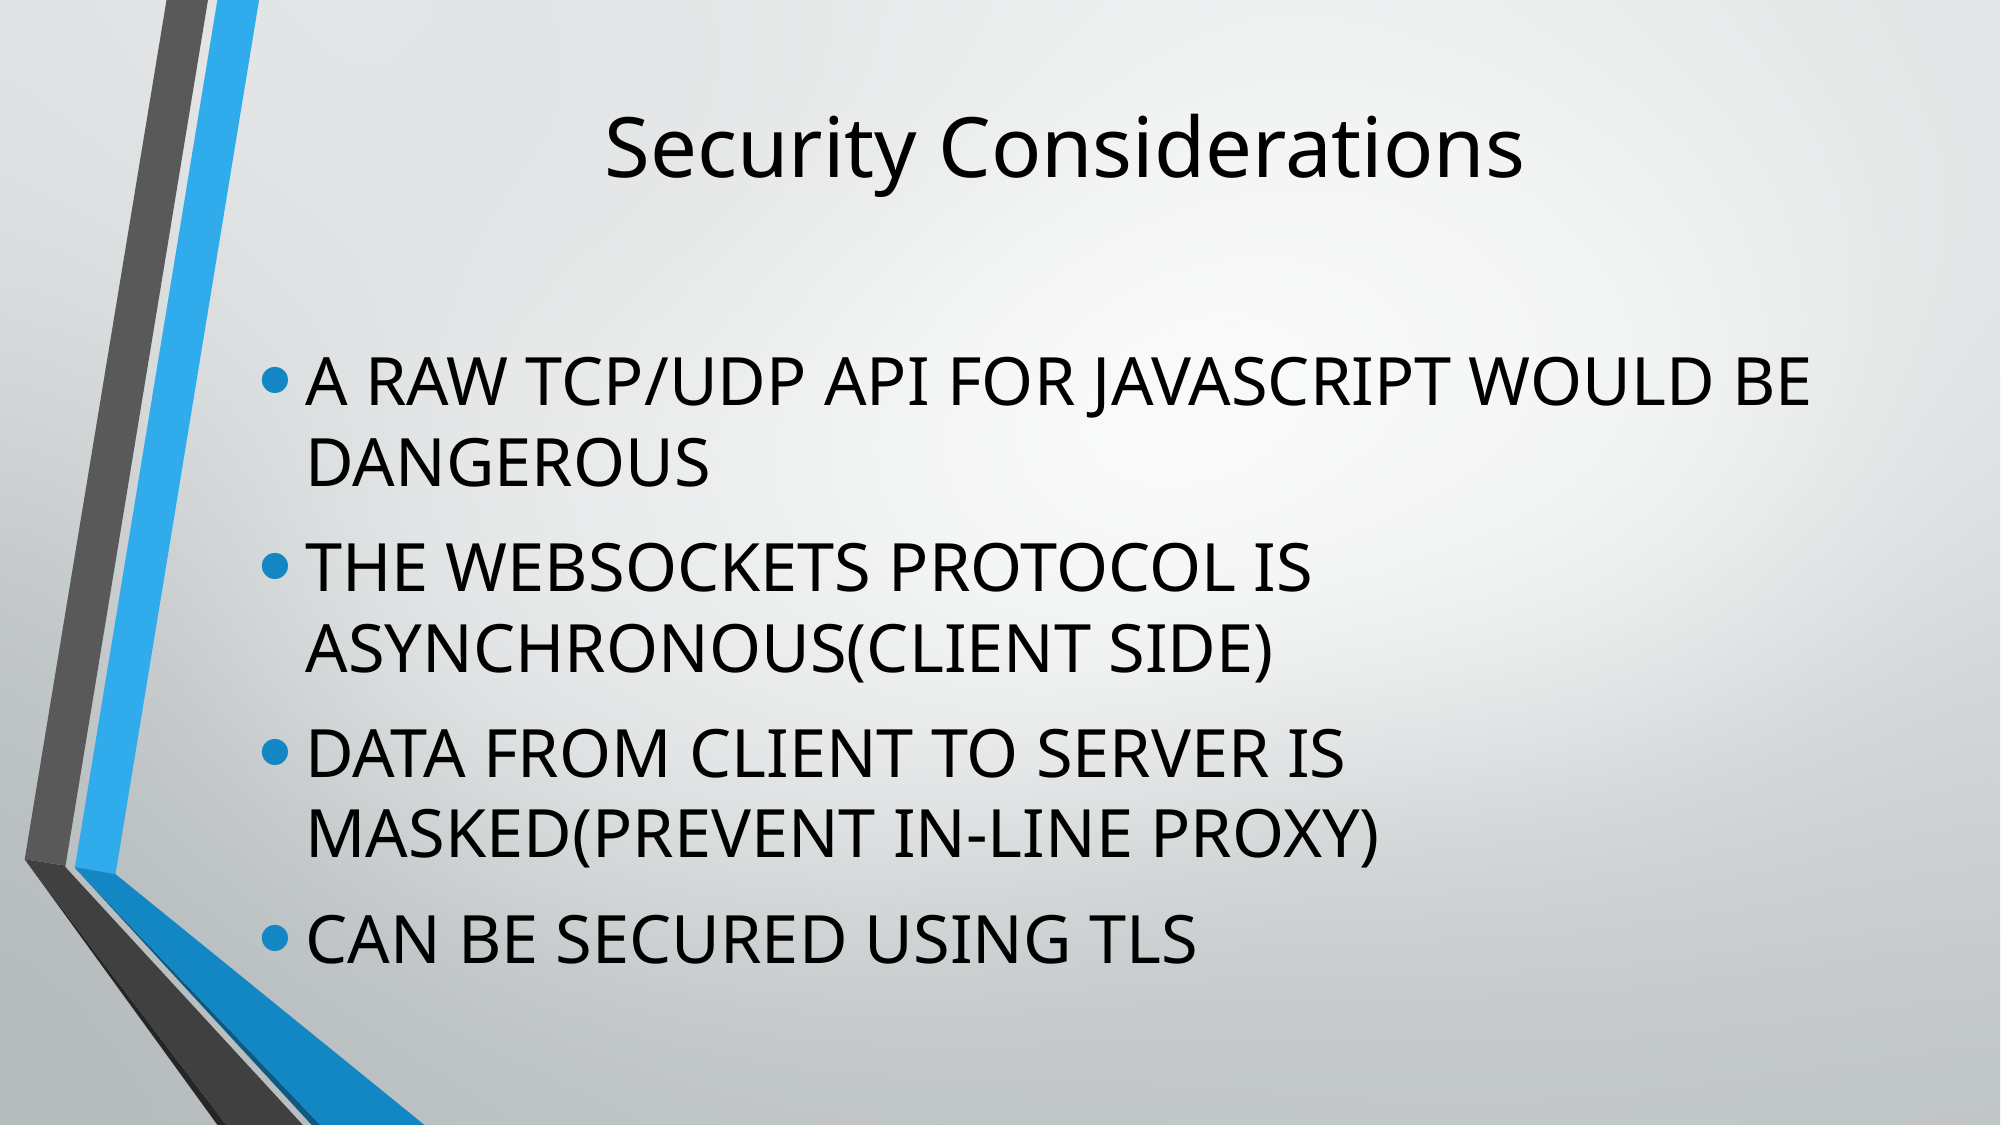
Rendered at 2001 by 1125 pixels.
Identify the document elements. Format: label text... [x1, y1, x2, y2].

title Security Considerations [243, 0, 1887, 256]
list A RAW TCP/UDP API FOR JAVASCRIPT WOULD BE DANGEROUS THE WEBSOCKETS PROTOCOL IS ASYNCHRONOUS(CLIENT SIDE) DATA FROM CLIENT TO SERVER IS MASKED(PREVENT IN-LINE PROXY) CAN BE SECURED USING TLS [243, 256, 1887, 1061]
